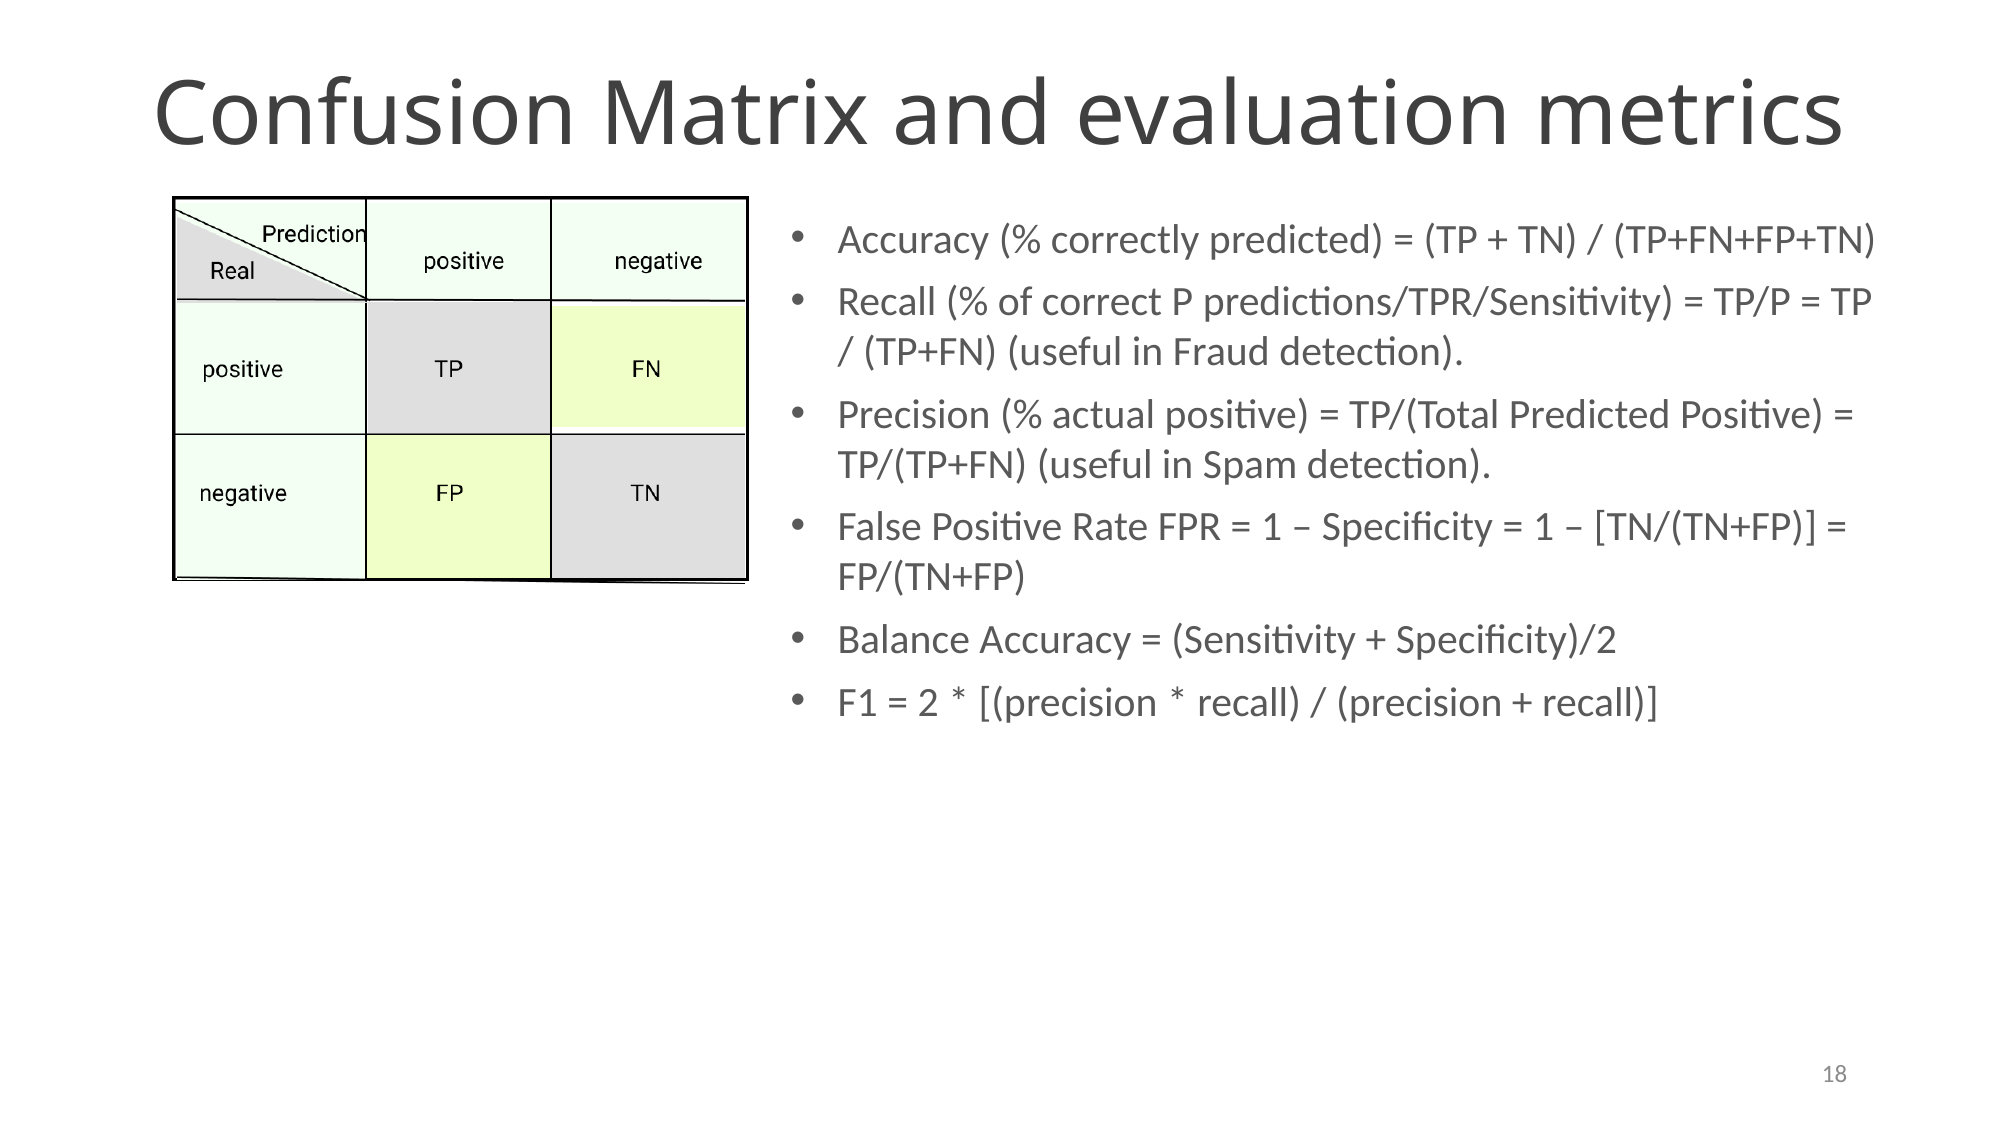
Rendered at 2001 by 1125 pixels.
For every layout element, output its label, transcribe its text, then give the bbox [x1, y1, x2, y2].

picture [172, 196, 749, 584]
title Confusion Matrix and evaluation metrics [137, 59, 1863, 173]
text_box Accuracy (% correctly predicted) = (TP + TN) / (TP+FN+FP+TN) Recall (% of correct P predictions/TPR/Sensitivity) = TP/P = TP / (TP+FN) (useful in Fraud detection). Precision (% actual positive) = TP/(Total Predicted Positive) = TP/(TP+FN) (useful in Spam detection). False Positive Rate FPR = 1 – Specificity = 1 – [TN/(TN+FP)] = FP/(TN+FP) Balance Accuracy = (Sensitivity + Specificity)/2 F1 = 2 * [(precision * recall) / (precision + recall)] [775, 204, 1894, 732]
slide_number 18 [1412, 1042, 1863, 1103]
